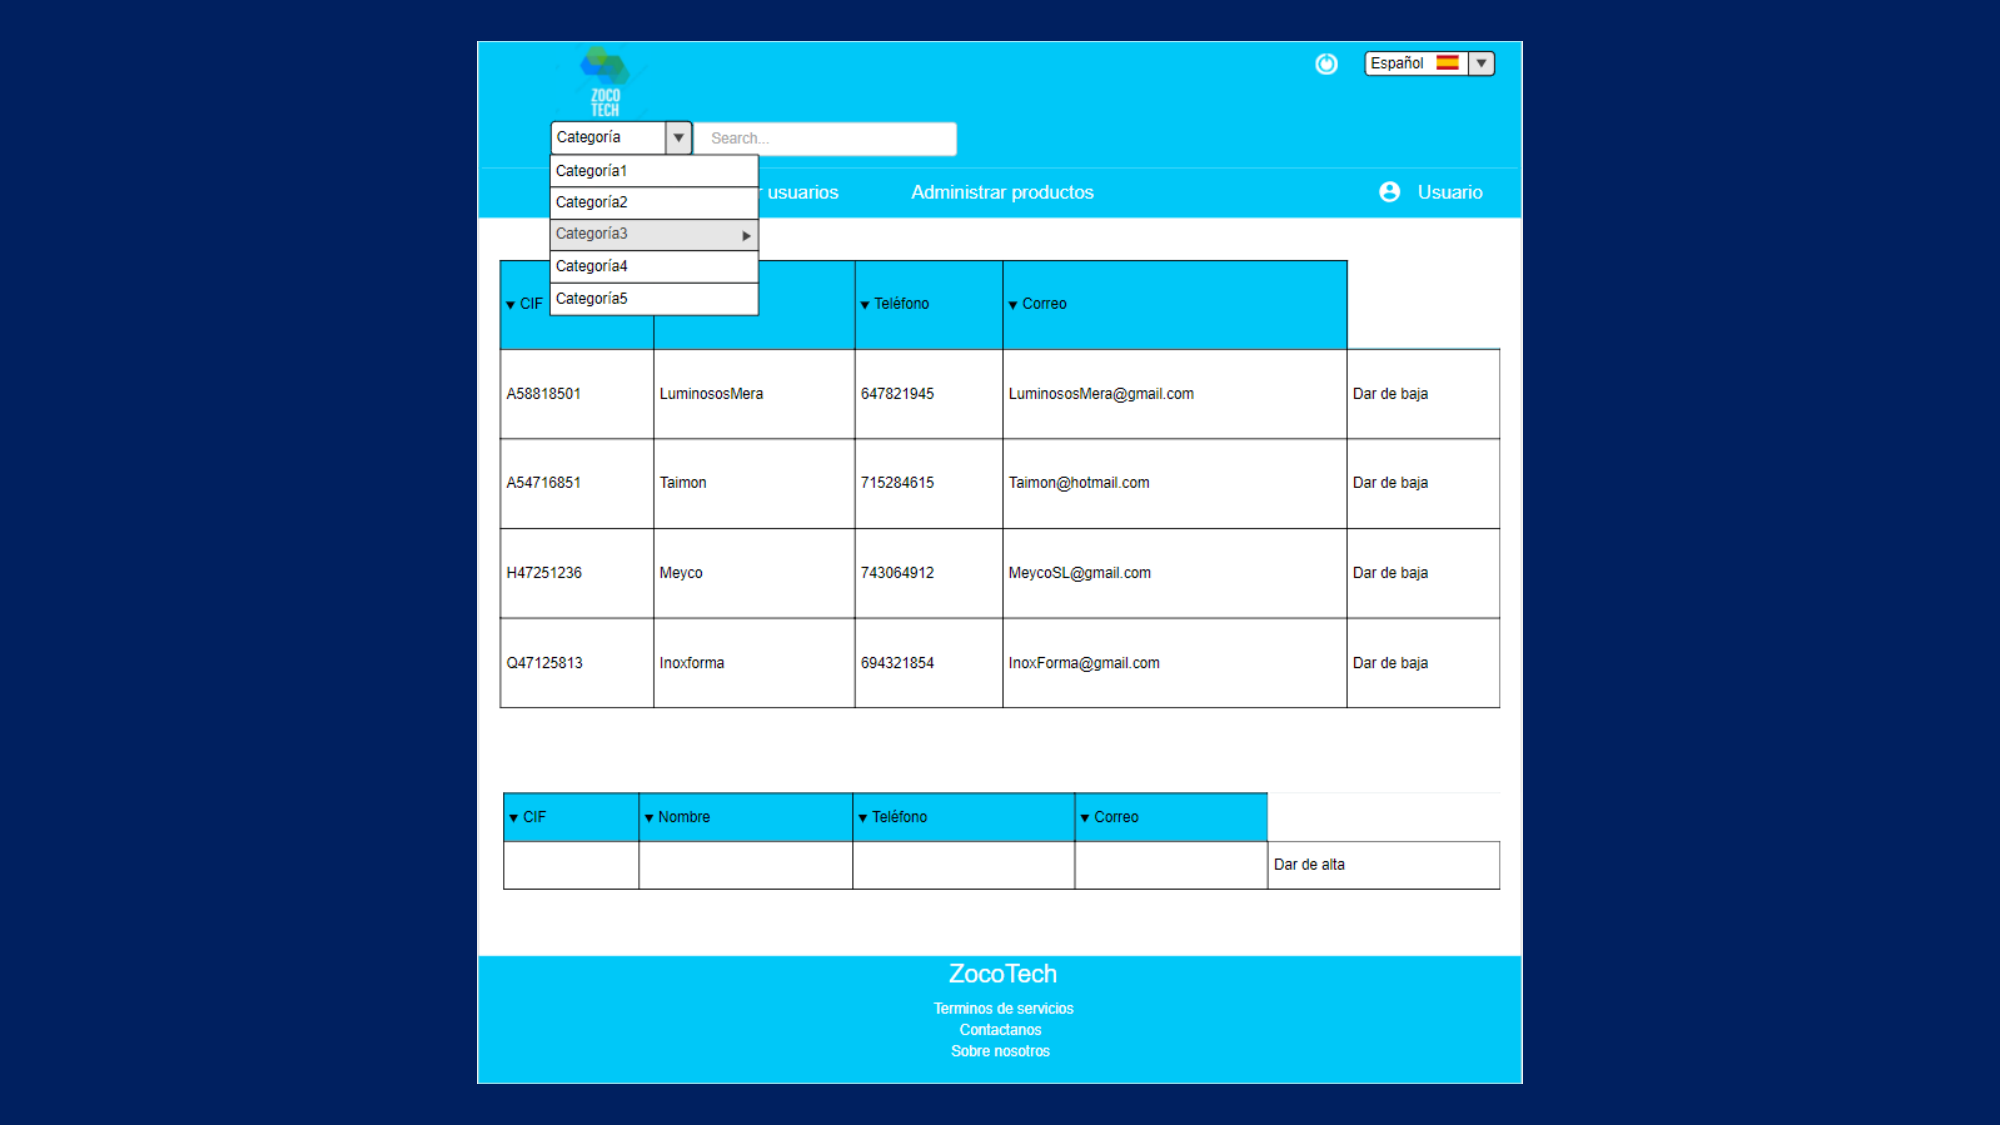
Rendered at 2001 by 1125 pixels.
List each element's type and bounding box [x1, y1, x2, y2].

picture [477, 41, 1523, 1084]
